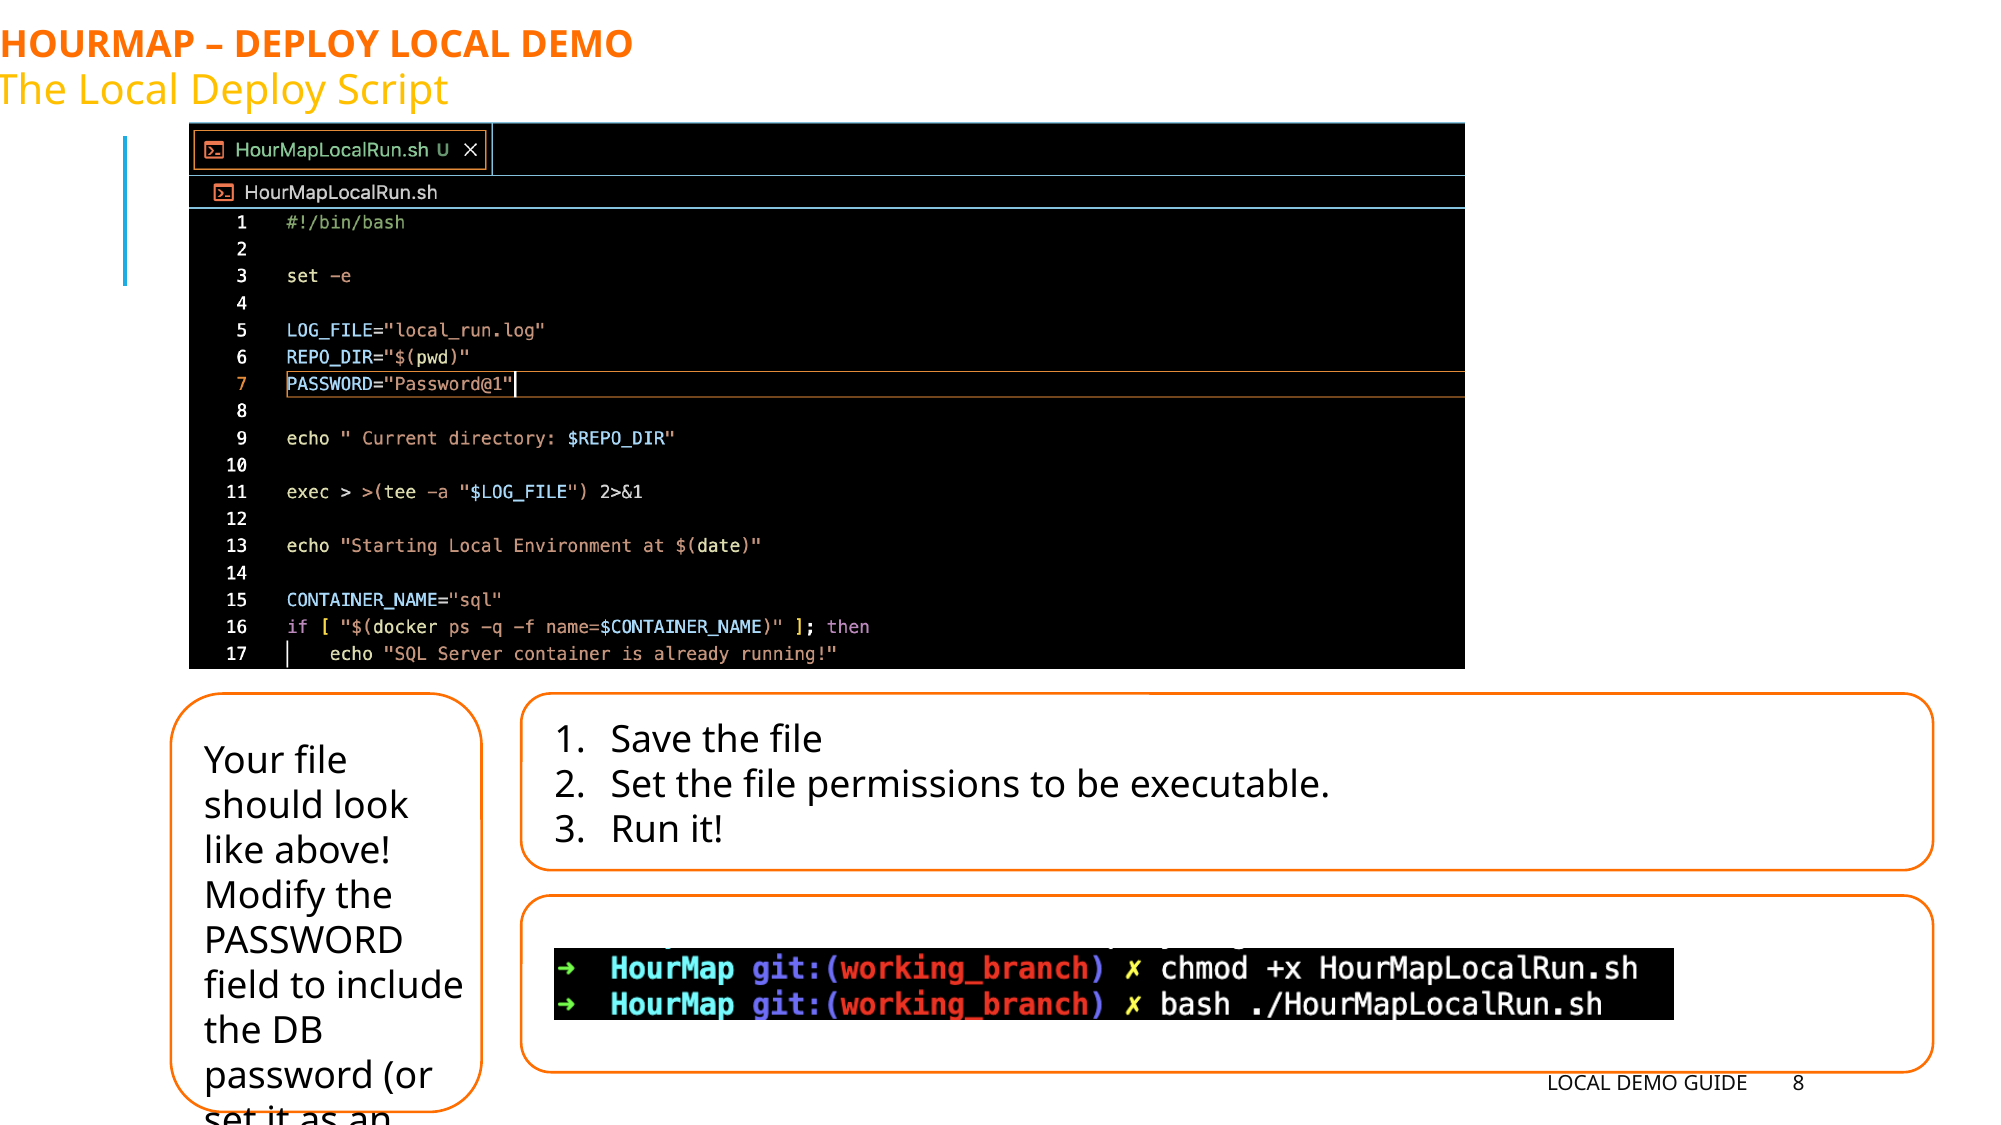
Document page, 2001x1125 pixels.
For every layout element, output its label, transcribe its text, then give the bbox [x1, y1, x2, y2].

picture [188, 122, 1465, 669]
text_box Your file should look like above! Modify the PASSWORD field to include the DB password (or set it as an ENV). [189, 728, 482, 1125]
slide_number 8 [1777, 1061, 1938, 1107]
text_box Save the file Set the file permissions to be executable. Run it! [539, 707, 1952, 858]
text_box The Local Deploy Script [0, 55, 464, 121]
text_box HOURMAP – DEPLOY LOCAL DEMO [0, 12, 650, 73]
picture [554, 948, 1674, 1020]
footer Local Demo Guide [794, 1061, 1763, 1107]
text_box [519, 894, 1935, 1074]
text_box [519, 692, 1930, 872]
text_box [169, 692, 480, 1102]
